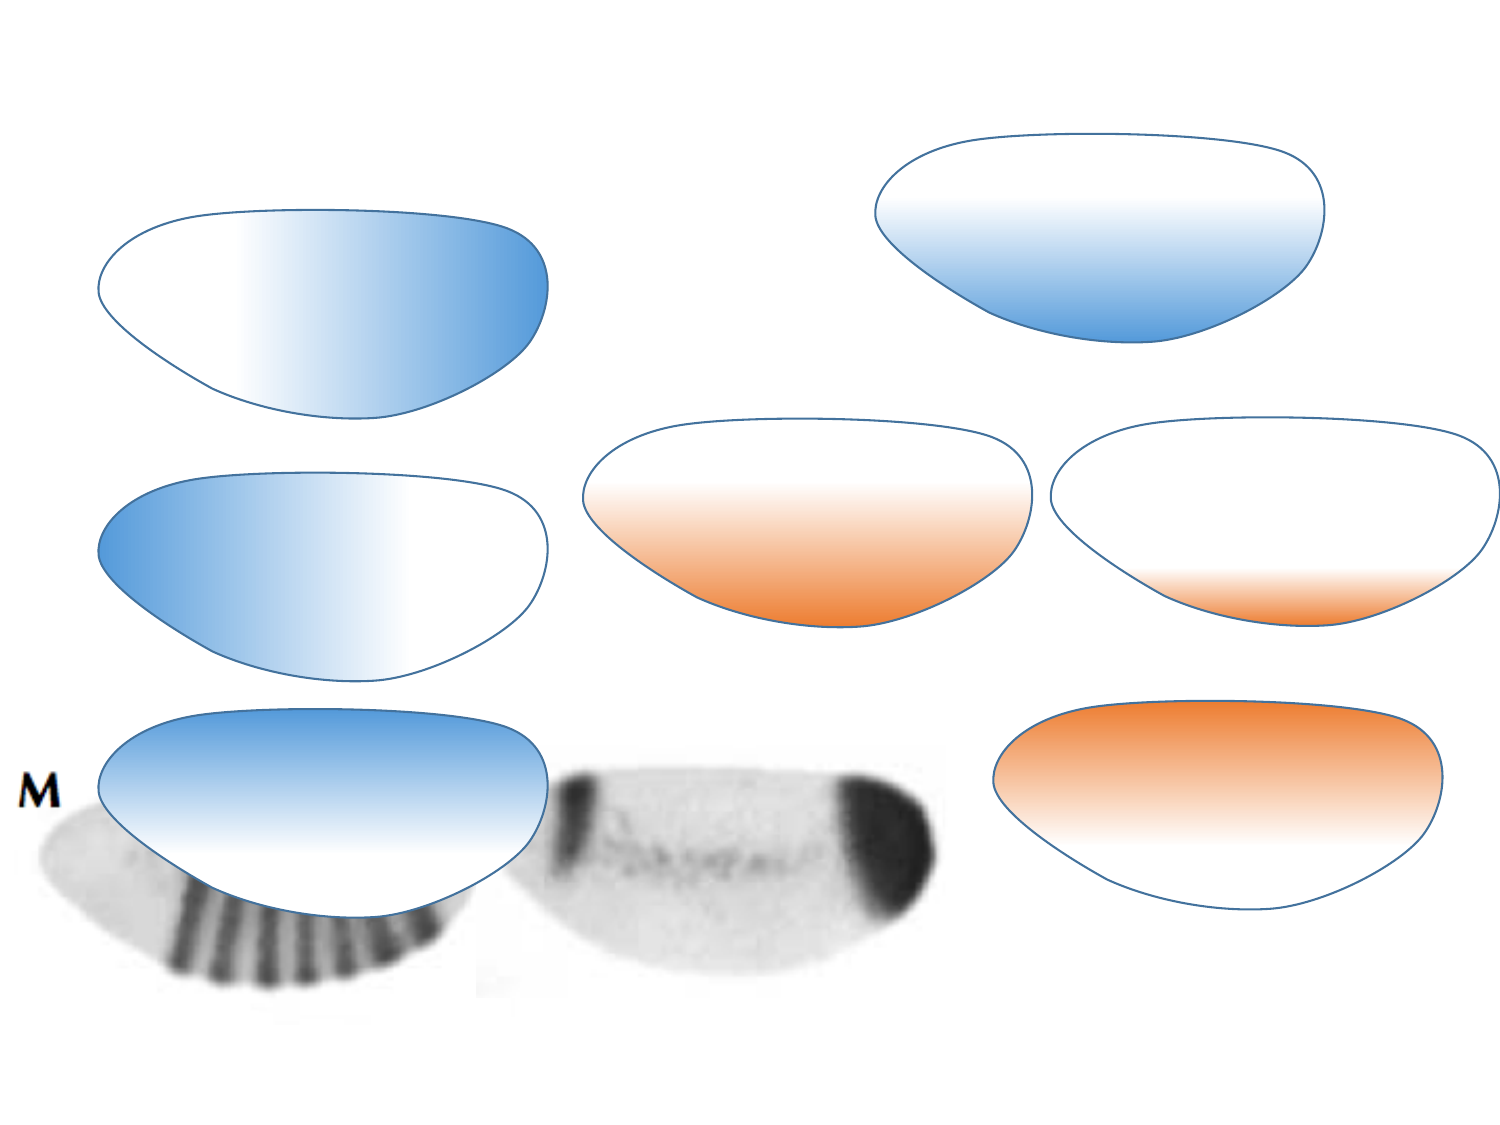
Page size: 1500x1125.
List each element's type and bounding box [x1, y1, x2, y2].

picture [0, 745, 960, 1025]
text_box [582, 417, 1034, 629]
text_box [874, 132, 1326, 344]
text_box [97, 471, 549, 683]
text_box [992, 699, 1444, 911]
text_box [97, 208, 549, 420]
text_box [121, 708, 535, 745]
text_box [1049, 416, 1500, 627]
